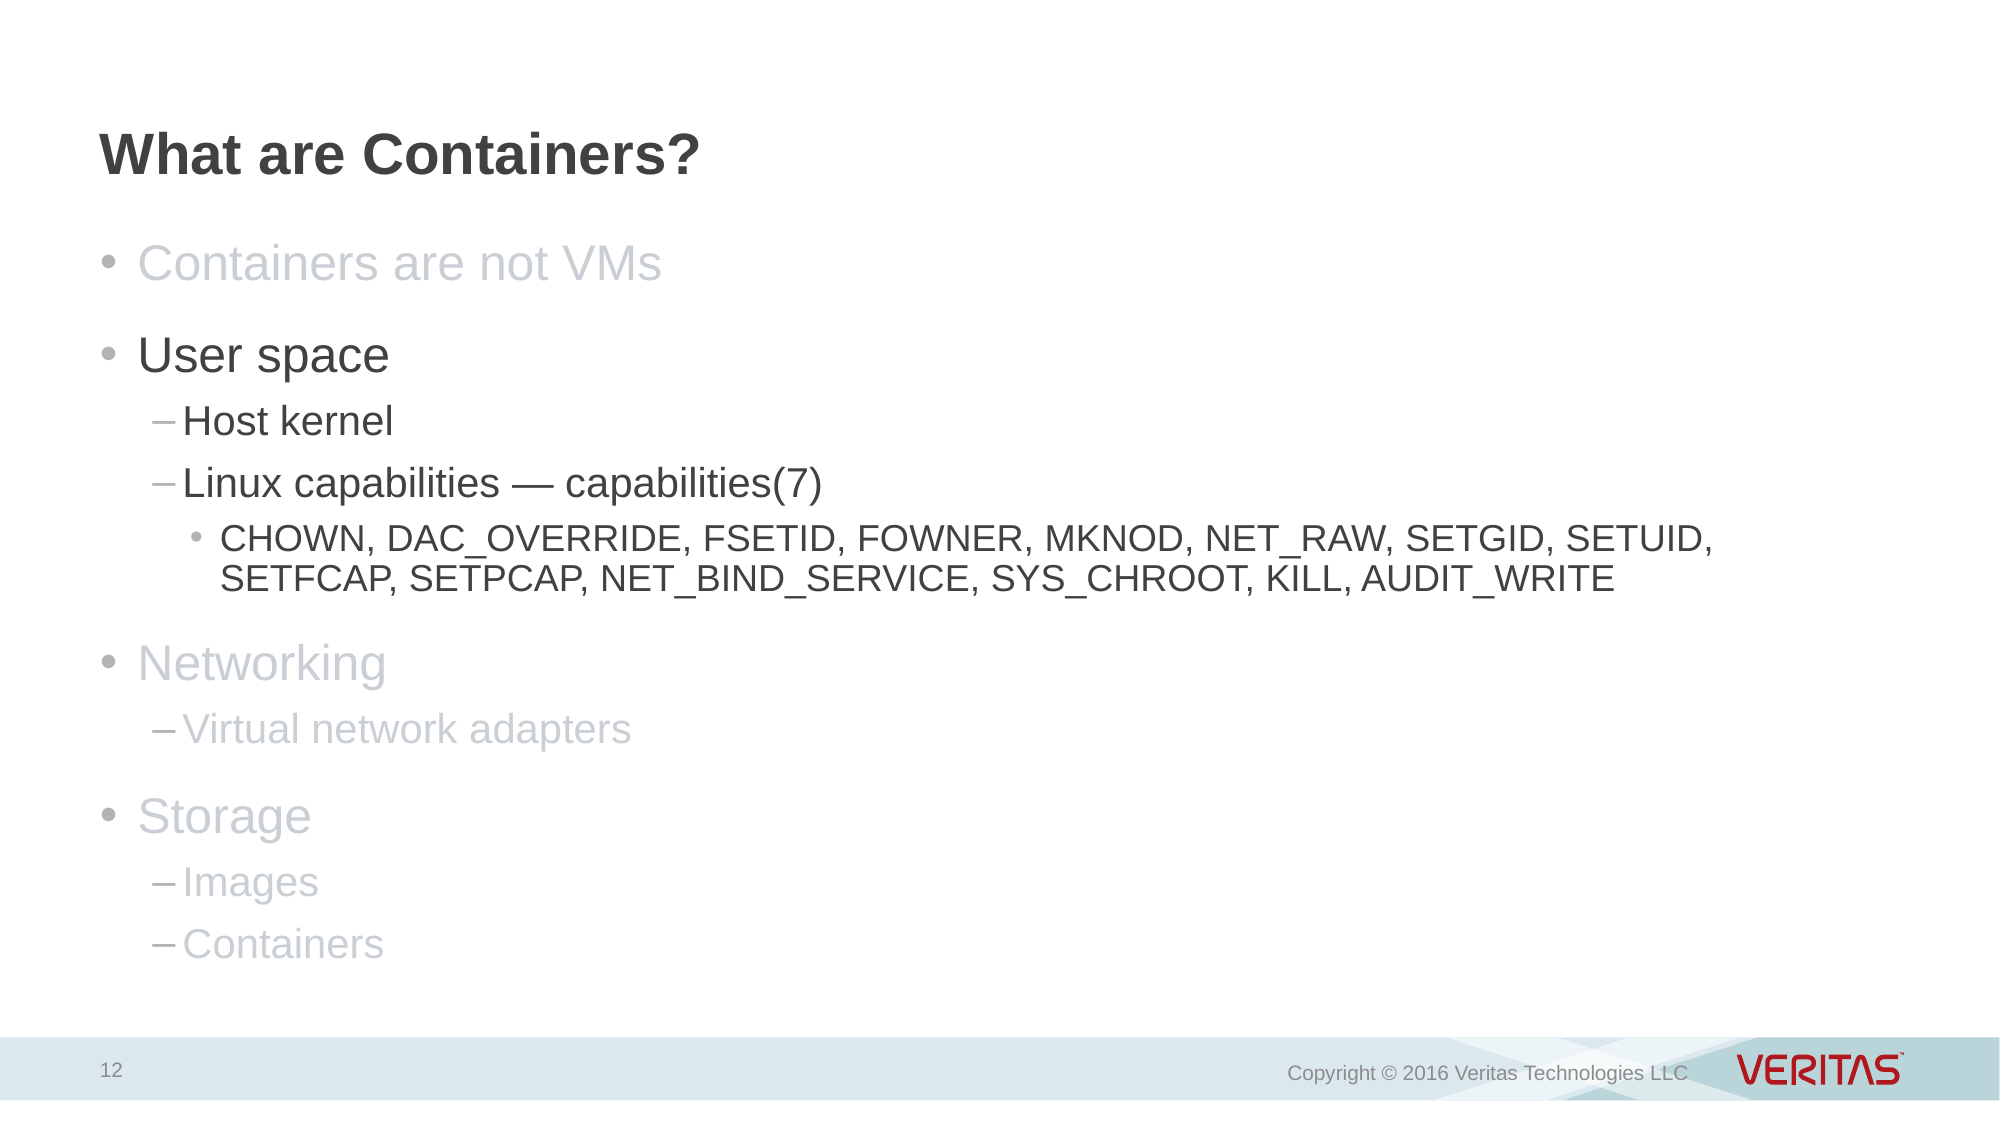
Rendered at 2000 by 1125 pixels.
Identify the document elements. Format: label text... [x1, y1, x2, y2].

list Containers are not VMs User space Host kernel Linux capabilities — capabilities(7) CHOWN, DAC_OVERRIDE, FSETID, FOWNER, MKNOD, NET_RAW, SETGID, SETUID, SETFCAP, SETPCAP, NET_BIND_SERVICE, SYS_CHROOT, KILL, AUDIT_WRITE Networking Virtual network adapters Storage Images Containers [99, 237, 1900, 975]
slide_number 12 [99, 1054, 167, 1084]
title What are Containers? [99, 50, 1900, 188]
footer Copyright © 2016 Veritas Technologies LLC [1287, 1057, 1811, 1088]
